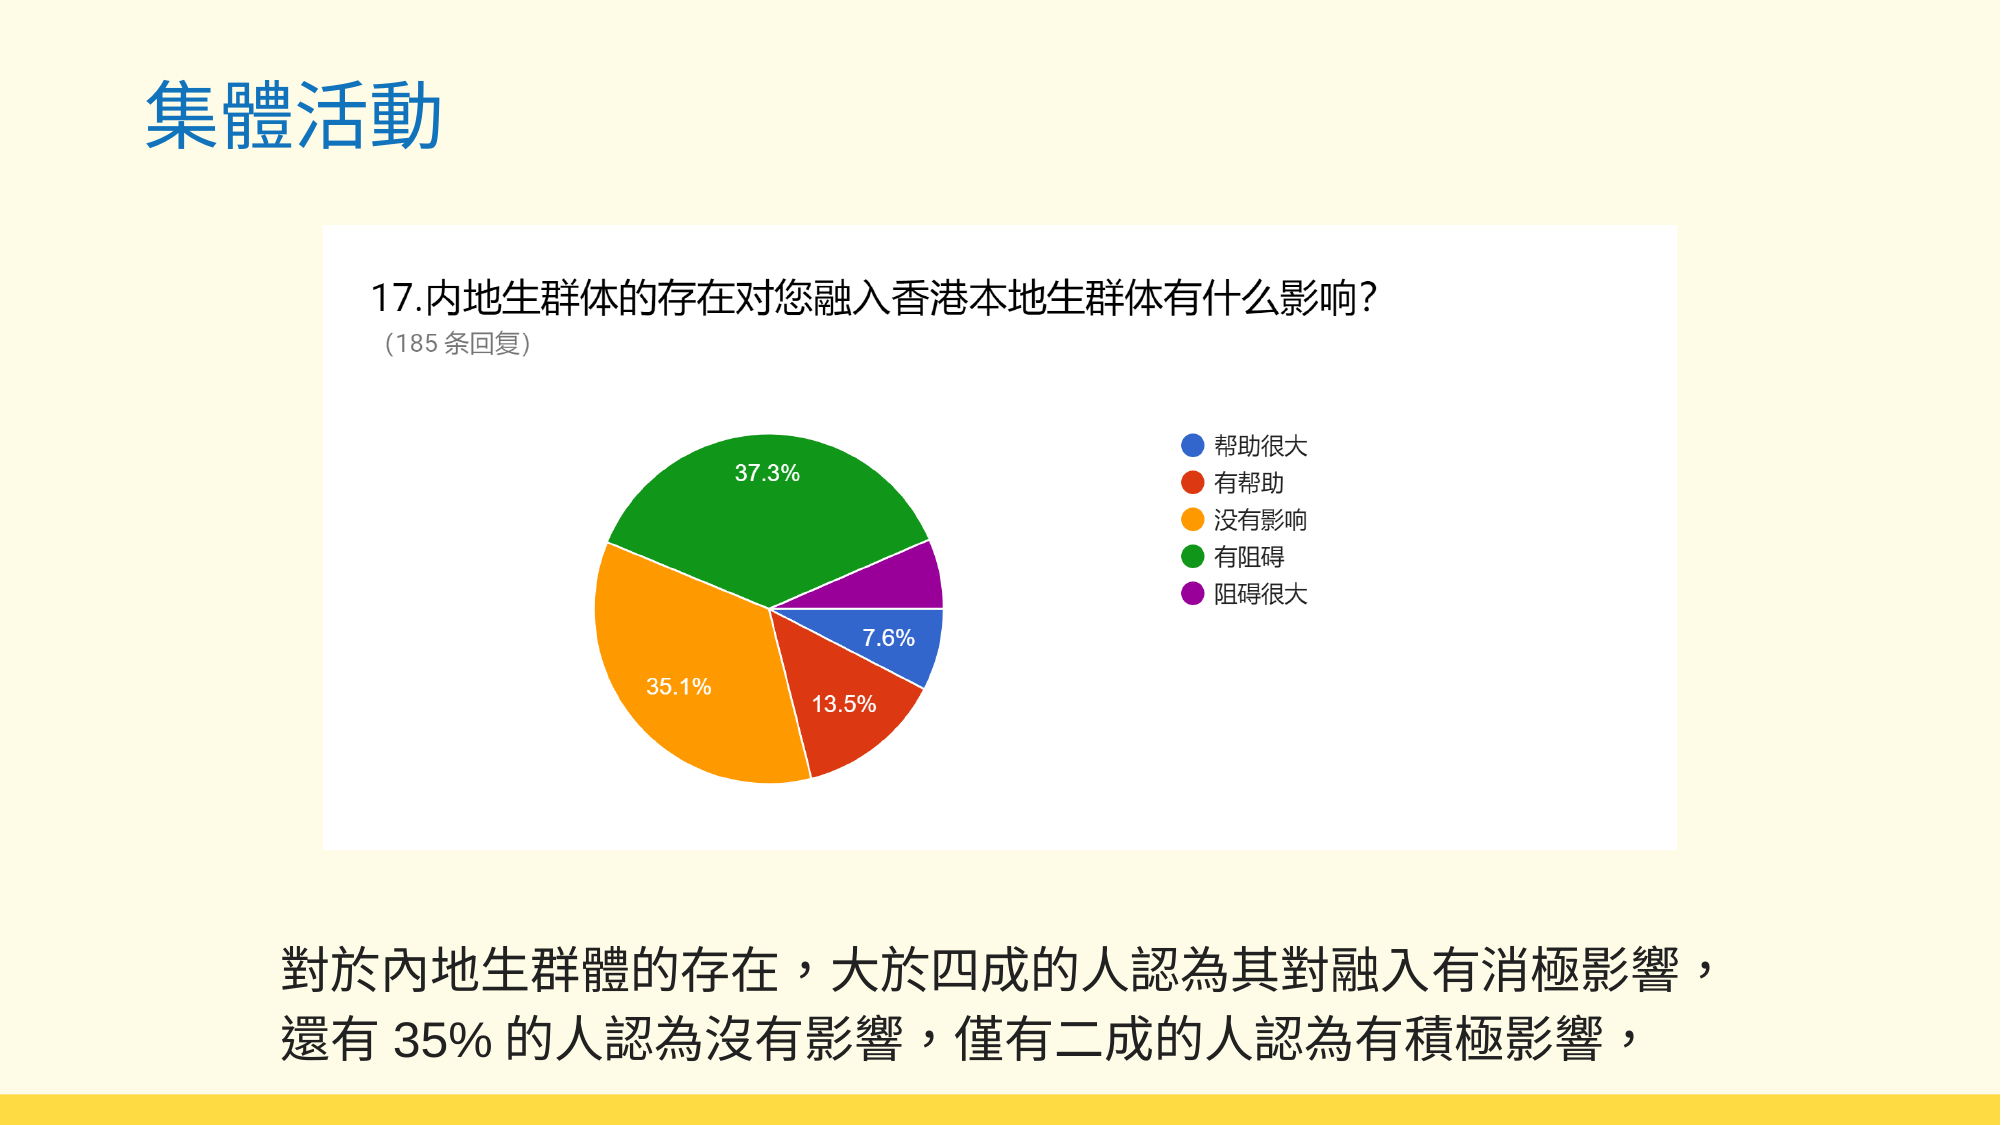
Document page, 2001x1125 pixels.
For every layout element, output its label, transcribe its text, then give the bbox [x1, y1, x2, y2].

text_box [0, 1094, 2000, 1125]
picture [323, 225, 1677, 850]
list 集體活動 [129, 48, 496, 158]
text_box 對於內地生群體的存在，大於四成的人認為其對融入有消極影響，還有35%的人認為沒有影響，僅有二成的人認為有積極影響， [265, 914, 1771, 1030]
